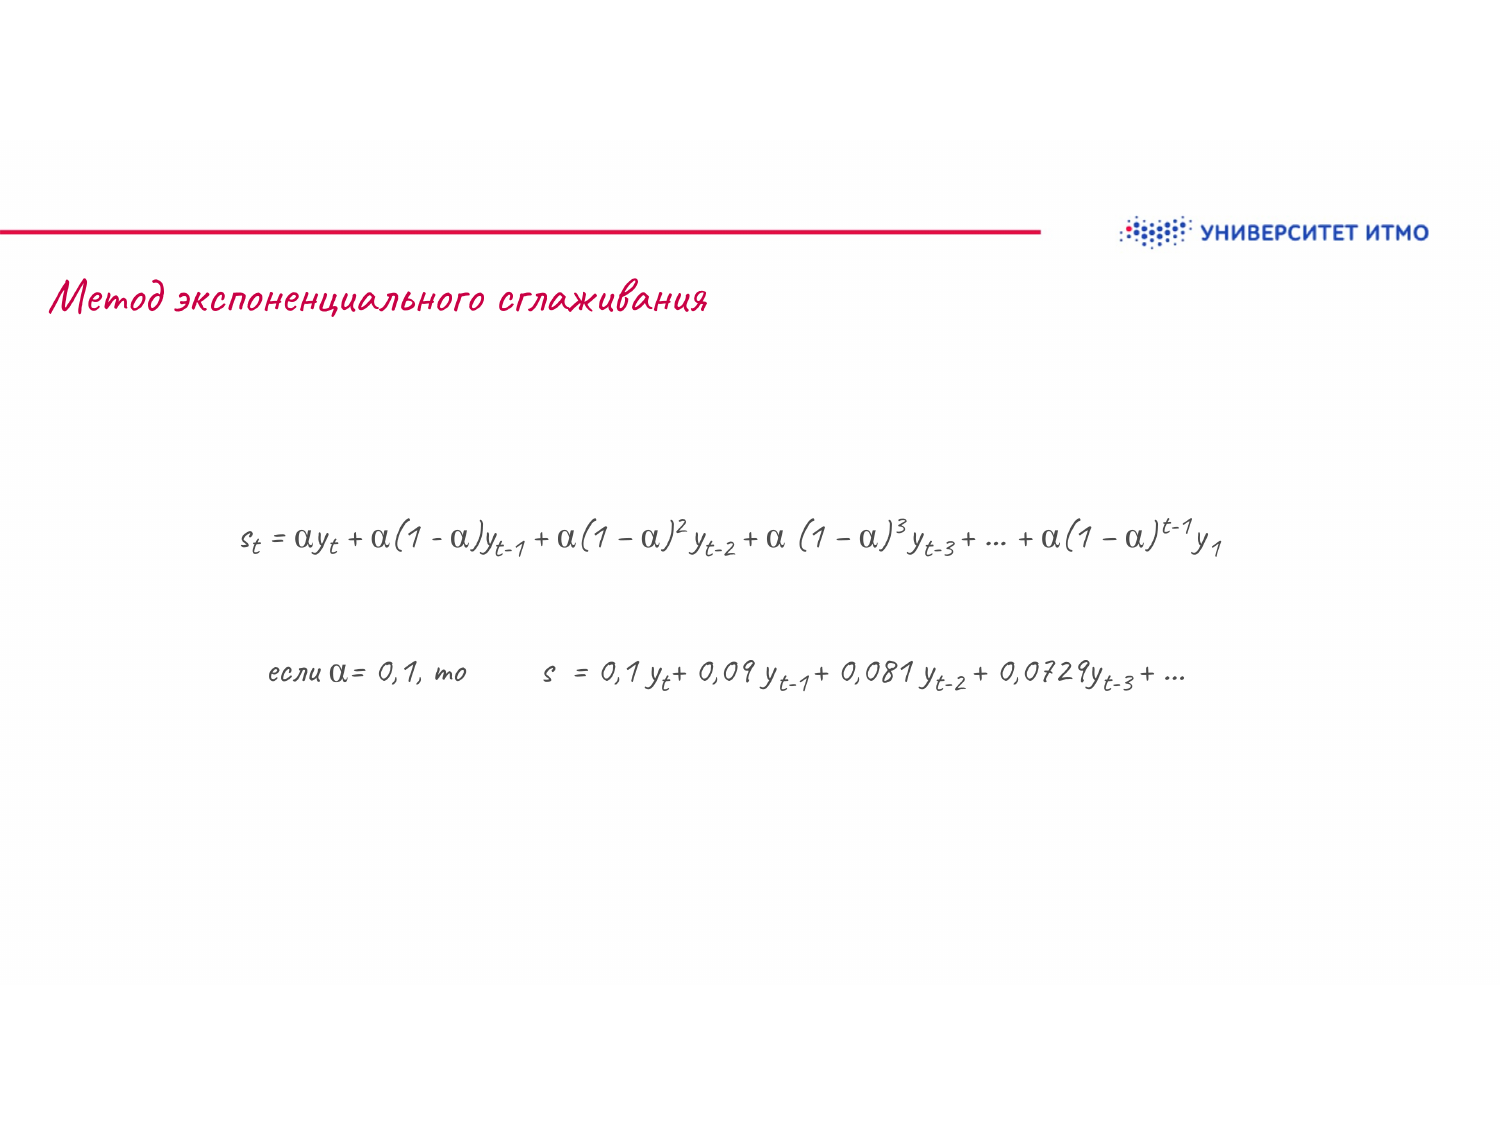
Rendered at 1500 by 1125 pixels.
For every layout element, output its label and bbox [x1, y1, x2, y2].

picture [0, 140, 1500, 985]
